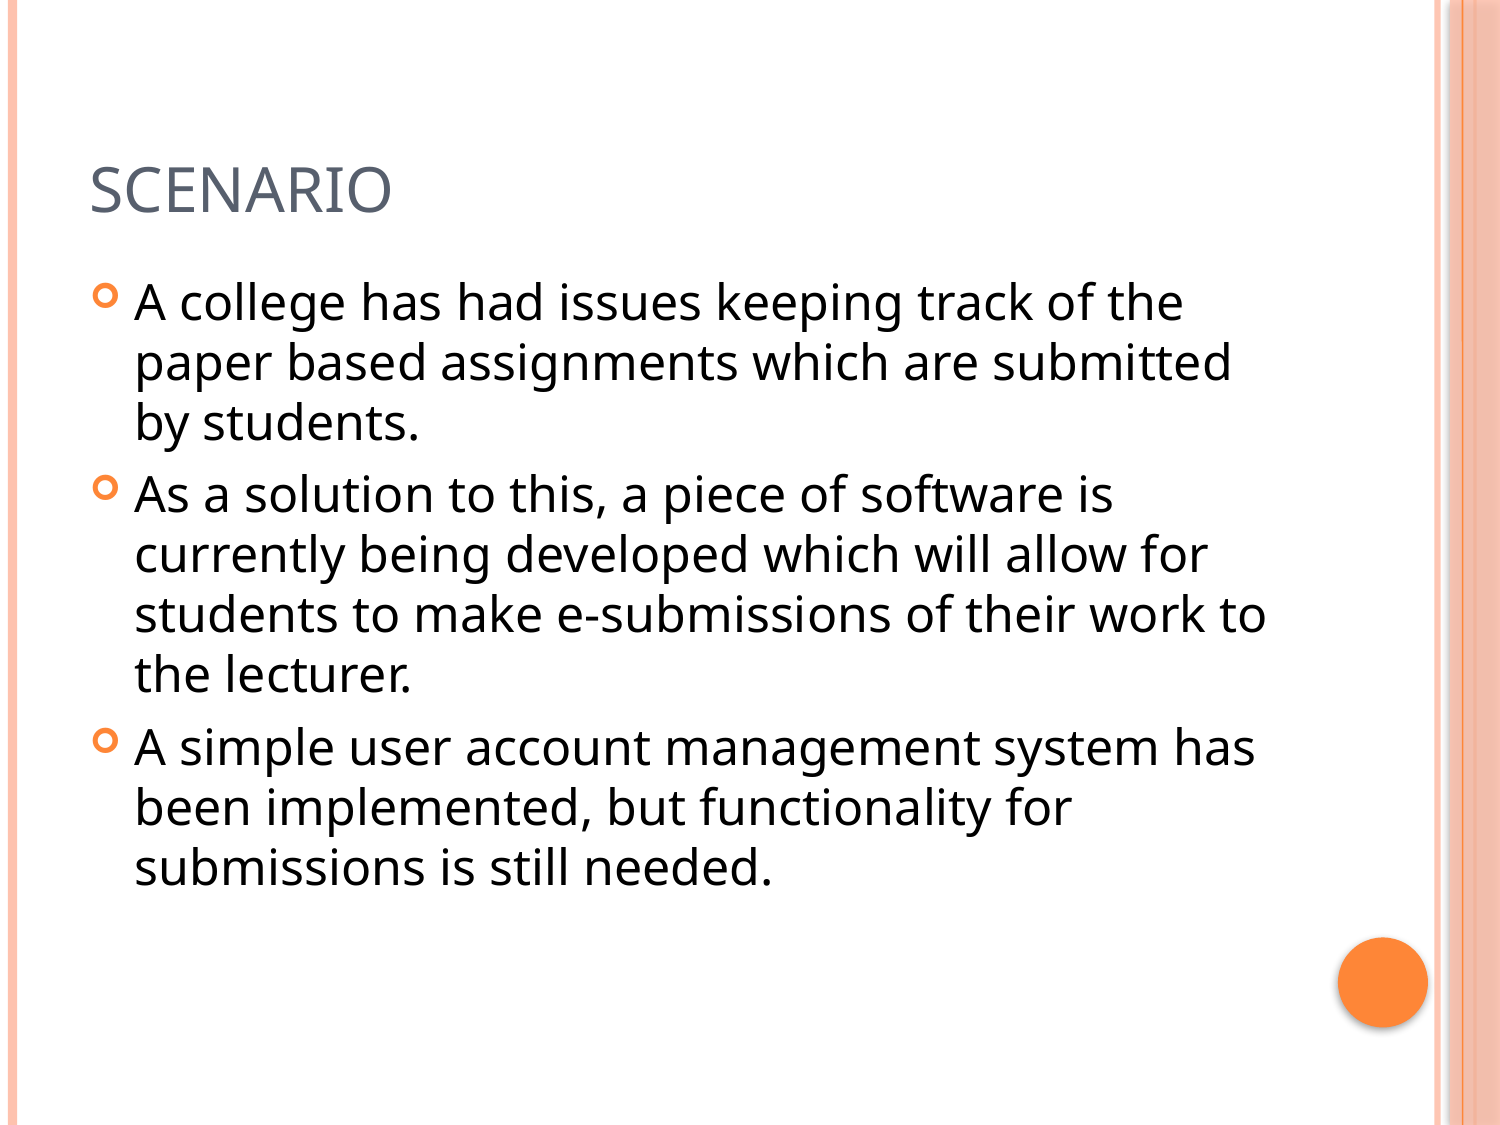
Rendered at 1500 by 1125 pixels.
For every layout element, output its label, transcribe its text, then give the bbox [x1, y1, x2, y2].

list A college has had issues keeping track of the paper based assignments which are submitted by students. As a solution to this, a piece of software is currently being developed which will allow for students to make e-submissions of their work to the lecturer. A simple user account management system has been implemented, but functionality for submissions is still needed. [75, 262, 1300, 1062]
title Scenario [75, 45, 1300, 233]
